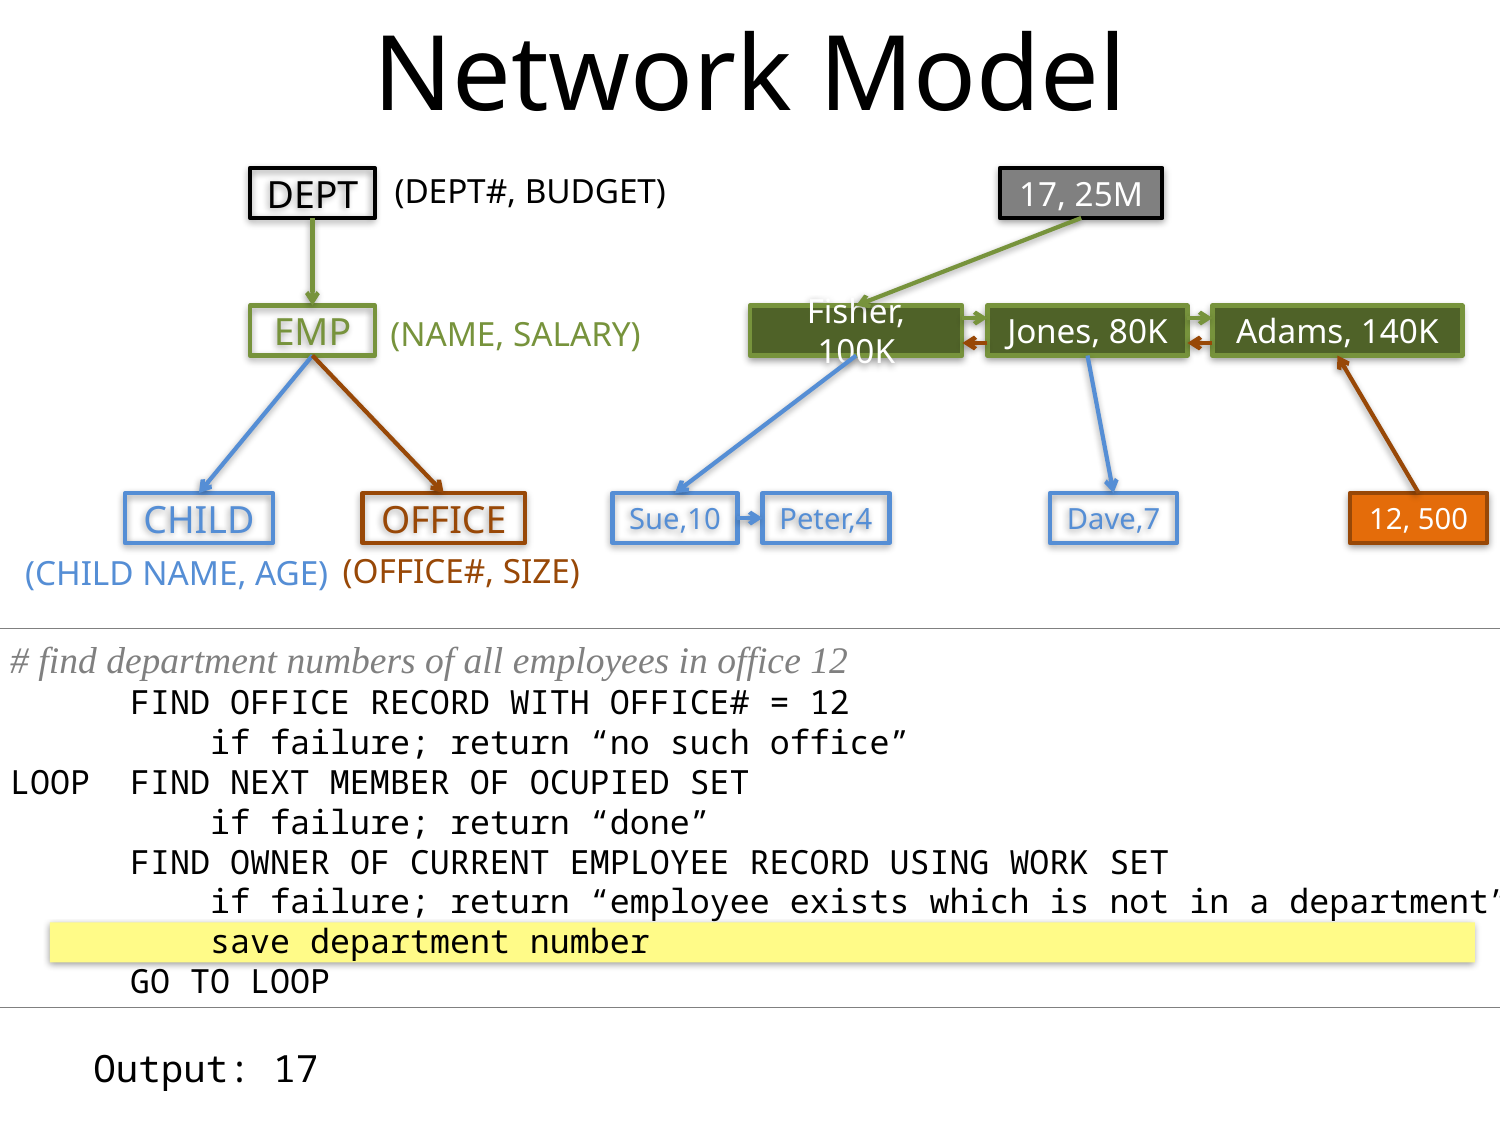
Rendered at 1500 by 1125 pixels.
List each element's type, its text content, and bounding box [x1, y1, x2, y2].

text_box OFFICE [360, 491, 527, 542]
text_box 12, 500 [1348, 491, 1489, 545]
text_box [855, 217, 1082, 306]
text_box Dave,7 [1048, 491, 1179, 545]
text_box (NAME, SALARY) [375, 305, 657, 361]
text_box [312, 355, 445, 494]
text_box (DEPT#, BUDGET) [379, 162, 682, 218]
text_box EMP [248, 303, 377, 353]
text_box (OFFICE#, SIZE) [327, 542, 596, 598]
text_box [1087, 355, 1114, 494]
text_box Jones, 80K [985, 303, 1190, 358]
text_box # find department numbers of all employees in office 12 FIND OFFICE RECORD WITH OFFICE# = 12 if failure; return “no such office” LOOP FIND NEXT MEMBER OF OCUPIED SET if failure; return “done” FIND OWNER OF CURRENT EMPLOYEE RECORD USING WORK SET if failure; return “employee exists which is not in a department” save department number GO TO LOOP [0, 628, 1500, 1008]
text_box Fisher, 100K [748, 303, 964, 358]
text_box DEPT [248, 166, 377, 220]
text_box 17, 25M [998, 166, 1164, 220]
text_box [198, 355, 310, 494]
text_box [1337, 355, 1419, 494]
text_box Sue,10 [610, 491, 740, 545]
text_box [674, 355, 857, 494]
title Network Model [74, 0, 1426, 163]
text_box CHILD [123, 491, 275, 545]
text_box (CHILD NAME, AGE) [10, 545, 344, 600]
text_box Peter,4 [760, 491, 892, 545]
text_box Adams, 140K [1210, 303, 1465, 358]
text_box Output: 17 [78, 1037, 334, 1098]
